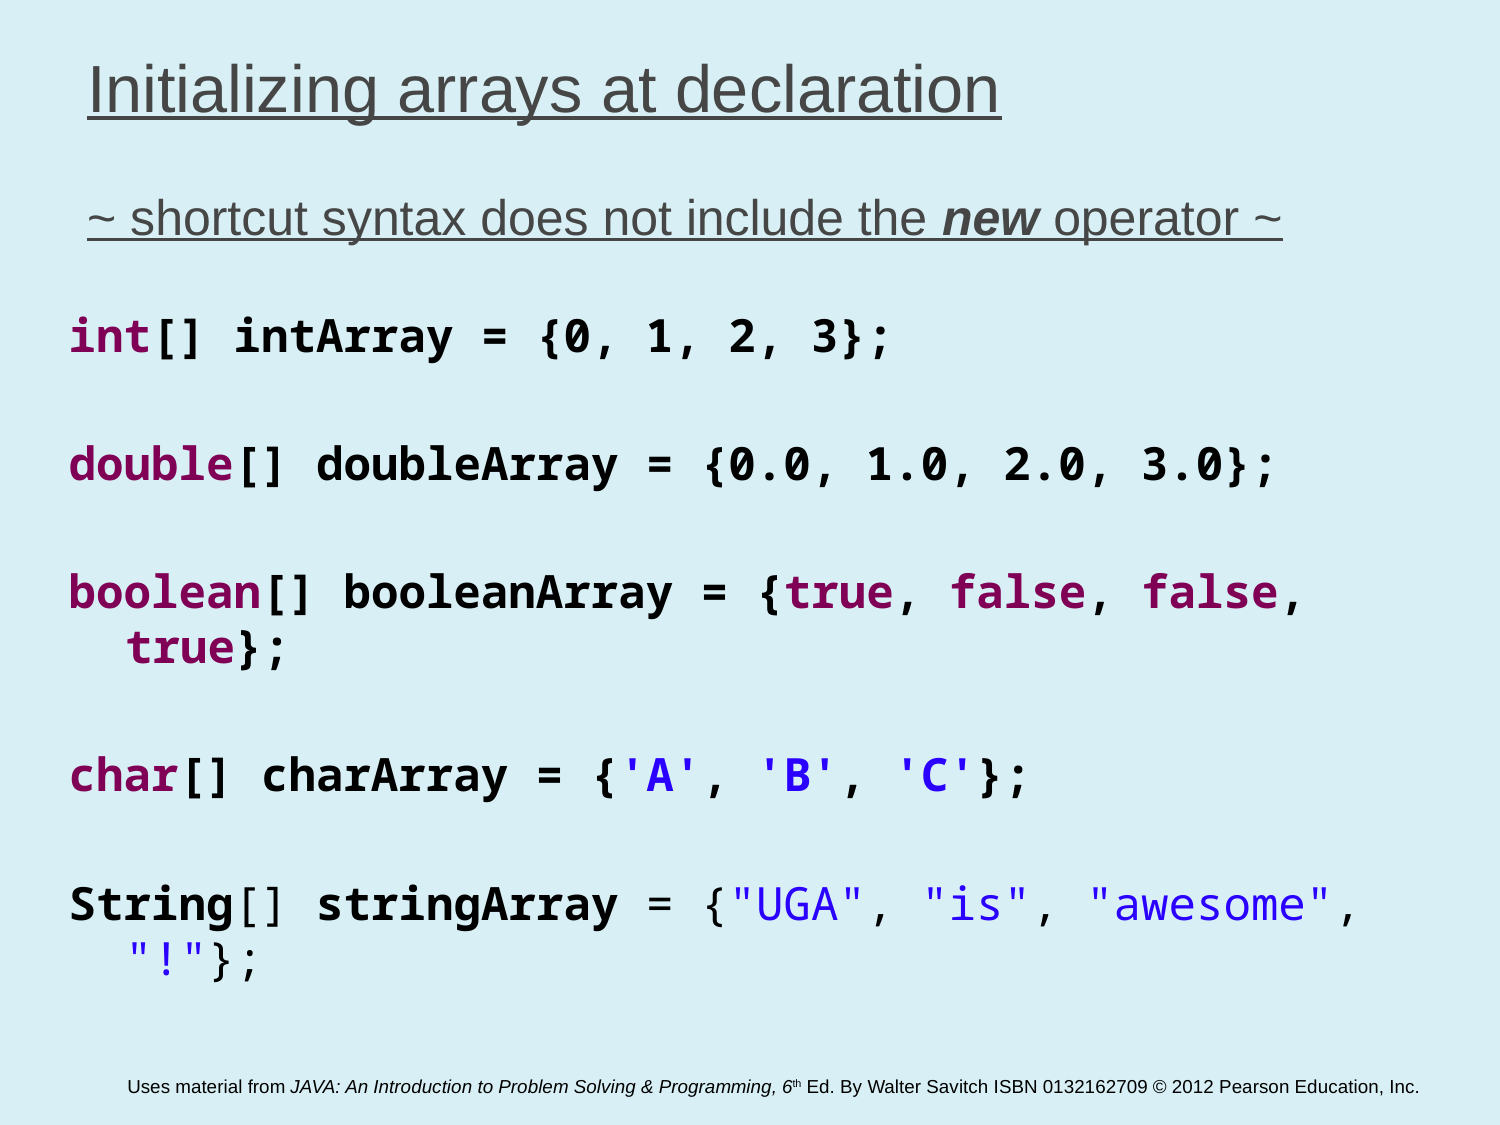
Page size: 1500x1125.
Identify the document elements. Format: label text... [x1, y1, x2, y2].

list int[] intArray = {0, 1, 2, 3}; double[] doubleArray = {0.0, 1.0, 2.0, 3.0}; boolean[] booleanArray = {true, false, false, true}; char[] charArray = {'A', 'B', 'C'}; String[] stringArray = {"UGA", "is", "awesome", "!"}; [53, 298, 1453, 1042]
title Initializing arrays at declaration ~ shortcut syntax does not include the new operator ~ [72, 52, 1459, 239]
